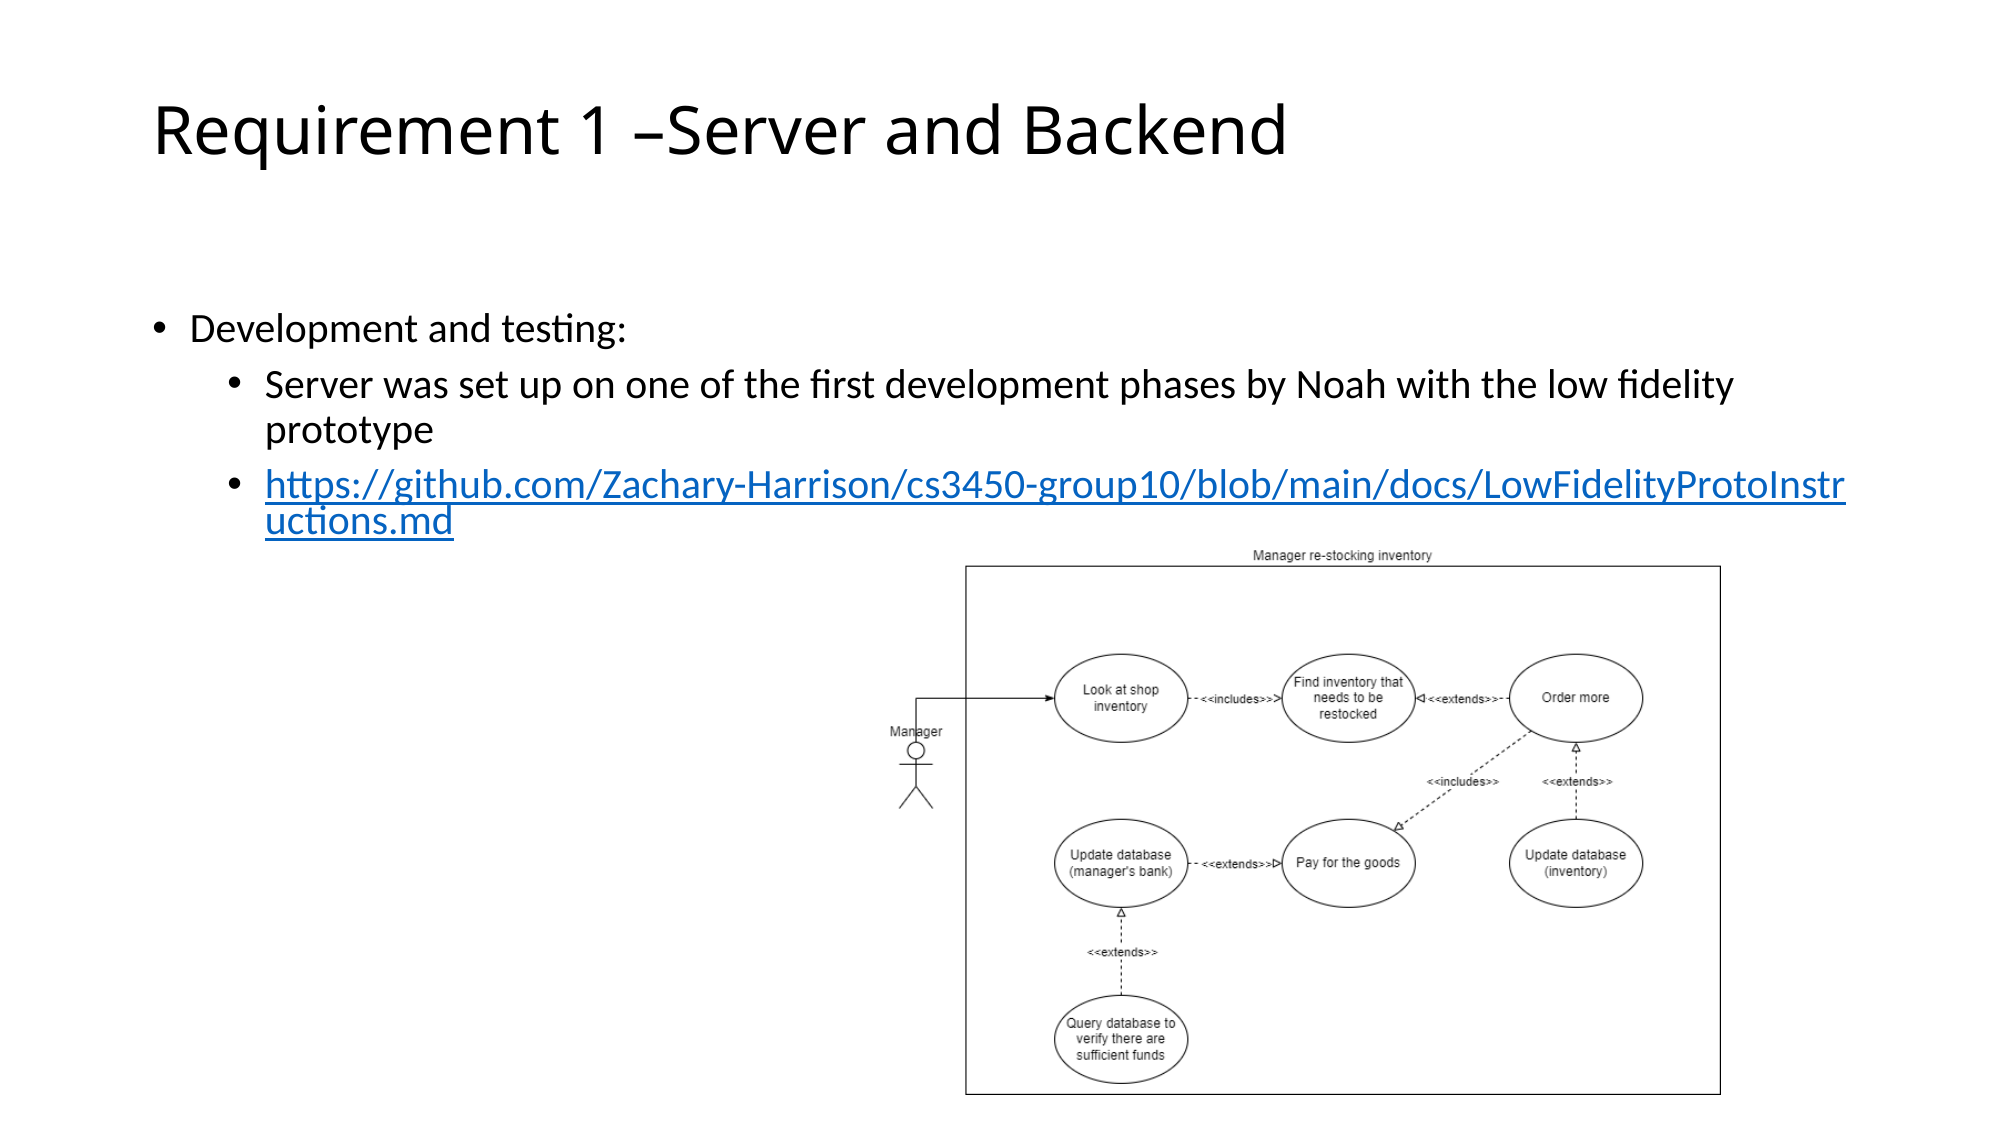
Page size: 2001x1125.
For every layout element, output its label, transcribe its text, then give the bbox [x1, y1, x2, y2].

picture [890, 547, 1721, 1095]
list Development and testing: Server was set up on one of the first development phases by Noah with the low fidelity prototype https://github.com/Zachary-Harrison/cs3450-group10/blob/main/docs/LowFidelityProtoInstructions.md [137, 299, 1863, 1014]
title Requirement 1 –Server and Backend [137, 59, 1863, 278]
